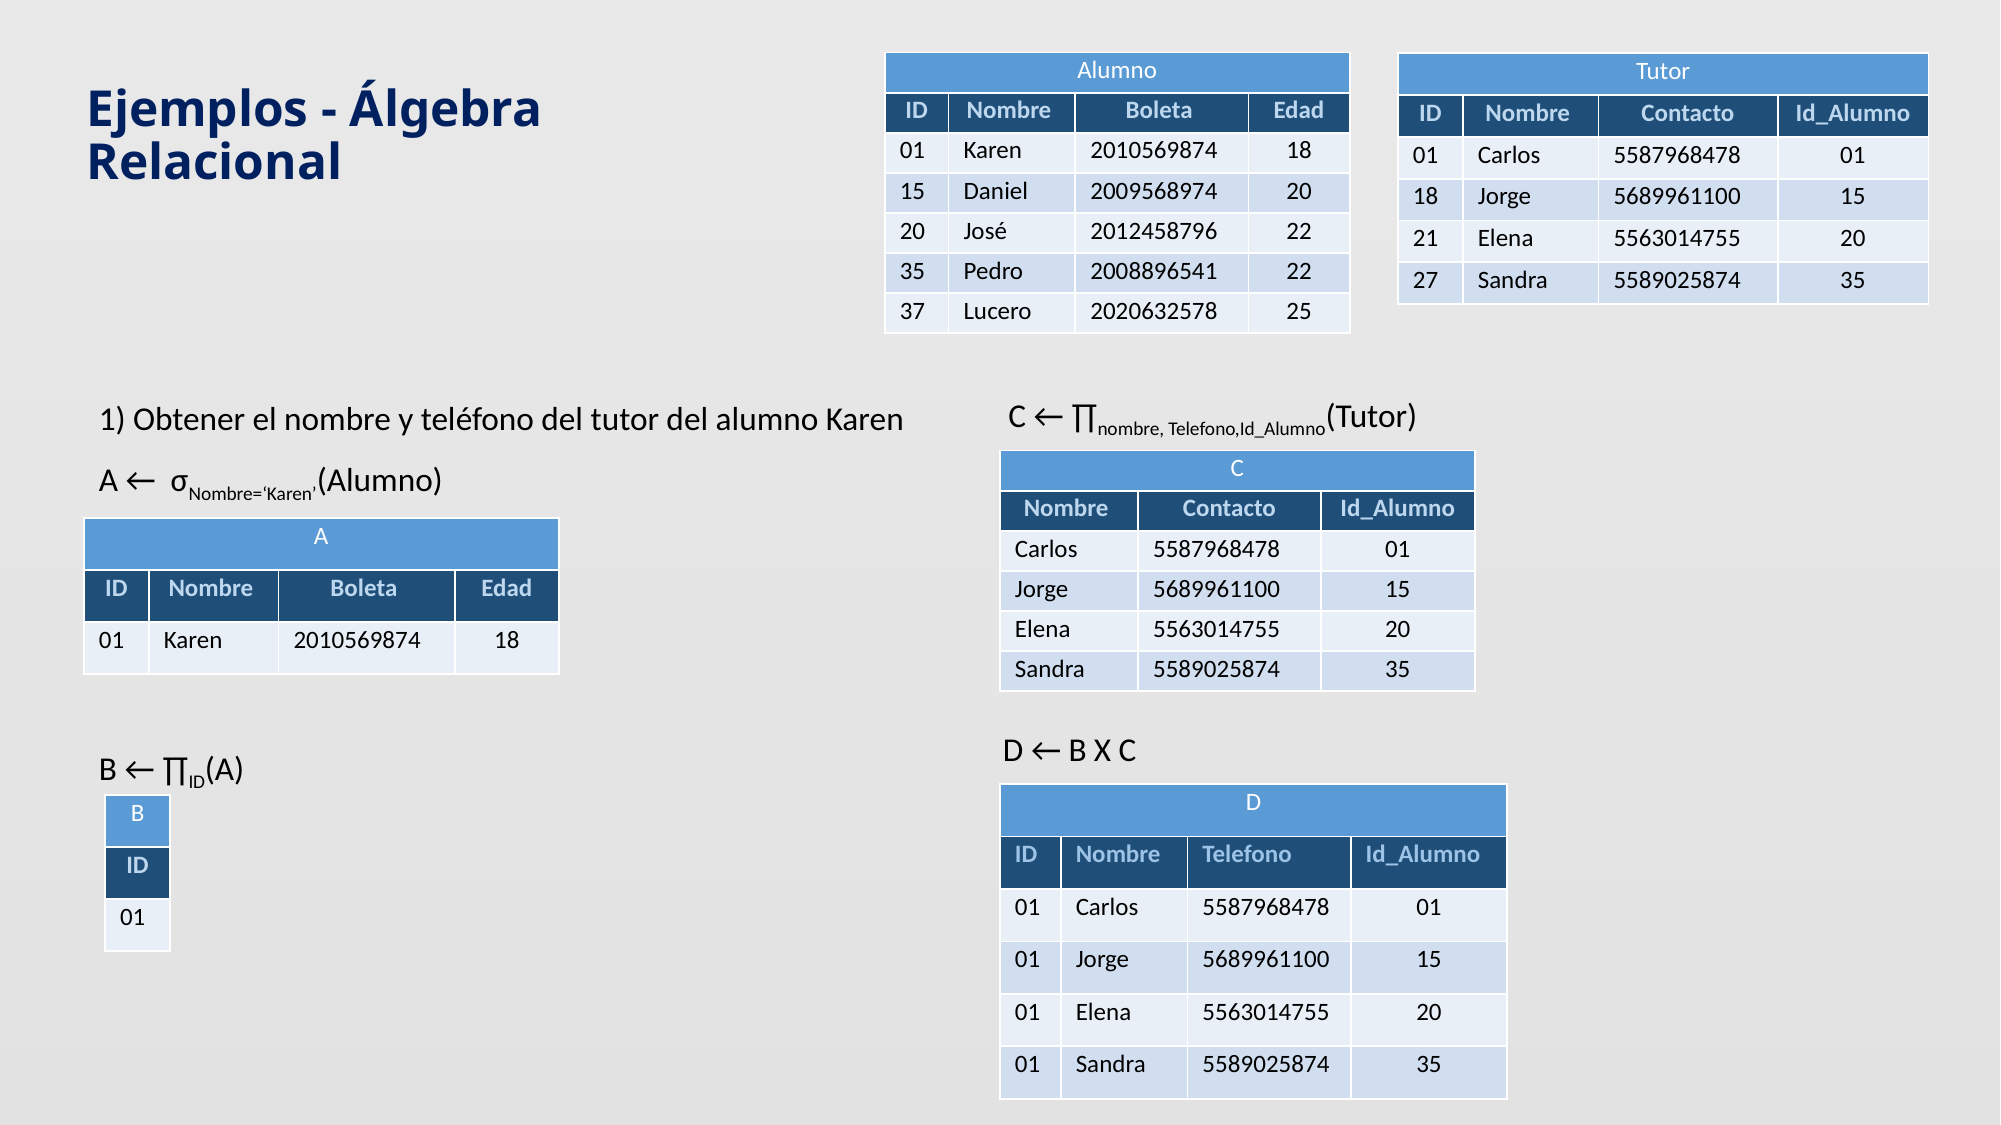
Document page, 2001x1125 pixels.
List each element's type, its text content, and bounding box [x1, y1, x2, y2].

table_cell 18 [1249, 134, 1349, 172]
table_cell 35 [1322, 652, 1474, 690]
table_cell José [949, 214, 1074, 252]
table_cell 01 [1779, 138, 1928, 178]
table_cell Karen [949, 134, 1074, 172]
table_cell ID [1399, 96, 1462, 136]
table_cell Edad [456, 571, 558, 621]
table_cell 21 [1399, 221, 1462, 261]
table_header C [1001, 451, 1474, 490]
table_cell Telefono [1188, 837, 1350, 888]
table_cell Sandra [1001, 652, 1137, 690]
table_header Tutor [1399, 54, 1928, 94]
table_cell 2010569874 [279, 623, 454, 673]
table_cell ID [1001, 837, 1060, 888]
table_cell Carlos [1001, 532, 1137, 570]
table_cell 15 [1352, 942, 1506, 993]
title Ejemplos - Álgebra Relacional [71, 75, 743, 293]
table_cell Daniel [949, 174, 1074, 212]
table_cell 5563014755 [1599, 221, 1777, 261]
table_header Alumno [886, 53, 1349, 92]
table_cell 5689961100 [1139, 572, 1320, 610]
table_cell 20 [886, 214, 948, 252]
table_cell 27 [1399, 263, 1462, 303]
table_cell ID [886, 94, 948, 132]
table_cell 20 [1249, 174, 1349, 212]
text_box C ← ∏nombre, Telefono,Id_Alumno(Tutor) [993, 386, 1433, 447]
table_cell Carlos [1464, 138, 1598, 178]
table_cell 35 [1352, 1047, 1506, 1098]
table_cell Lucero [949, 294, 1074, 332]
table_cell Carlos [1062, 890, 1187, 941]
table_cell Karen [150, 623, 278, 673]
table_cell 22 [1249, 214, 1349, 252]
table_cell 5689961100 [1188, 942, 1350, 993]
table_cell 35 [1779, 263, 1928, 303]
table_cell Contacto [1599, 96, 1777, 136]
table_cell 15 [1779, 180, 1928, 220]
table_cell 2009568974 [1076, 174, 1248, 212]
list 1) Obtener el nombre y teléfono del tutor del alumno Karen A ← σNombre=‘Karen’(Alumno) B ← ∏ID(A) [83, 394, 1863, 1072]
table_cell 2020632578 [1076, 294, 1248, 332]
table_cell 5587968478 [1599, 138, 1777, 178]
table_cell Nombre [150, 571, 278, 621]
table_cell Jorge [1062, 942, 1187, 993]
table_cell 01 [1322, 532, 1474, 570]
table_cell 01 [886, 134, 948, 172]
table_cell 01 [1001, 995, 1060, 1045]
table_cell Jorge [1001, 572, 1137, 610]
table_cell 5563014755 [1139, 612, 1320, 650]
table_cell 01 [1001, 1047, 1060, 1098]
table_cell Nombre [1464, 96, 1598, 136]
table_cell 01 [106, 900, 169, 950]
table_header D [1001, 785, 1506, 836]
table_cell 2008896541 [1076, 254, 1248, 292]
table_cell 01 [85, 623, 148, 673]
table_cell 15 [886, 174, 948, 212]
table_cell Boleta [279, 571, 454, 621]
table_cell 01 [1001, 890, 1060, 941]
table_cell 25 [1249, 294, 1349, 332]
table_cell ID [106, 848, 169, 898]
table_cell 5589025874 [1139, 652, 1320, 690]
table_cell 5587968478 [1139, 532, 1320, 570]
table_header B [106, 796, 169, 846]
table_cell 5587968478 [1188, 890, 1350, 941]
table_cell 15 [1322, 572, 1474, 610]
table_cell Sandra [1062, 1047, 1187, 1098]
table_cell 18 [1399, 180, 1462, 220]
table_cell Id_Alumno [1322, 492, 1474, 530]
table_cell Nombre [1001, 492, 1137, 530]
table_cell Sandra [1464, 263, 1598, 303]
table_cell 37 [886, 294, 948, 332]
table_cell 2012458796 [1076, 214, 1248, 252]
table_cell Id_Alumno [1352, 837, 1506, 888]
table_cell 2010569874 [1076, 134, 1248, 172]
table_cell Pedro [949, 254, 1074, 292]
table_cell Jorge [1464, 180, 1598, 220]
text_box D ← B X C [988, 720, 1172, 816]
table_cell 5563014755 [1188, 995, 1350, 1045]
table_cell Boleta [1076, 94, 1248, 132]
table_header A [85, 519, 558, 569]
table_cell 5689961100 [1599, 180, 1777, 220]
table_cell Nombre [1062, 837, 1187, 888]
table_cell 01 [1352, 890, 1506, 941]
table_cell 01 [1001, 942, 1060, 993]
table_cell 20 [1352, 995, 1506, 1045]
table_cell Id_Alumno [1779, 96, 1928, 136]
table_cell Elena [1464, 221, 1598, 261]
table_cell Nombre [949, 94, 1074, 132]
table_cell 20 [1779, 221, 1928, 261]
table_cell 18 [456, 623, 558, 673]
table_cell Contacto [1139, 492, 1320, 530]
table_cell Elena [1001, 612, 1137, 650]
table_cell 5589025874 [1188, 1047, 1350, 1098]
table_cell ID [85, 571, 148, 621]
table_cell 22 [1249, 254, 1349, 292]
table_cell 5589025874 [1599, 263, 1777, 303]
table_cell 20 [1322, 612, 1474, 650]
table_cell Edad [1249, 94, 1349, 132]
table_cell Elena [1062, 995, 1187, 1045]
table_cell 35 [886, 254, 948, 292]
table_cell 01 [1399, 138, 1462, 178]
